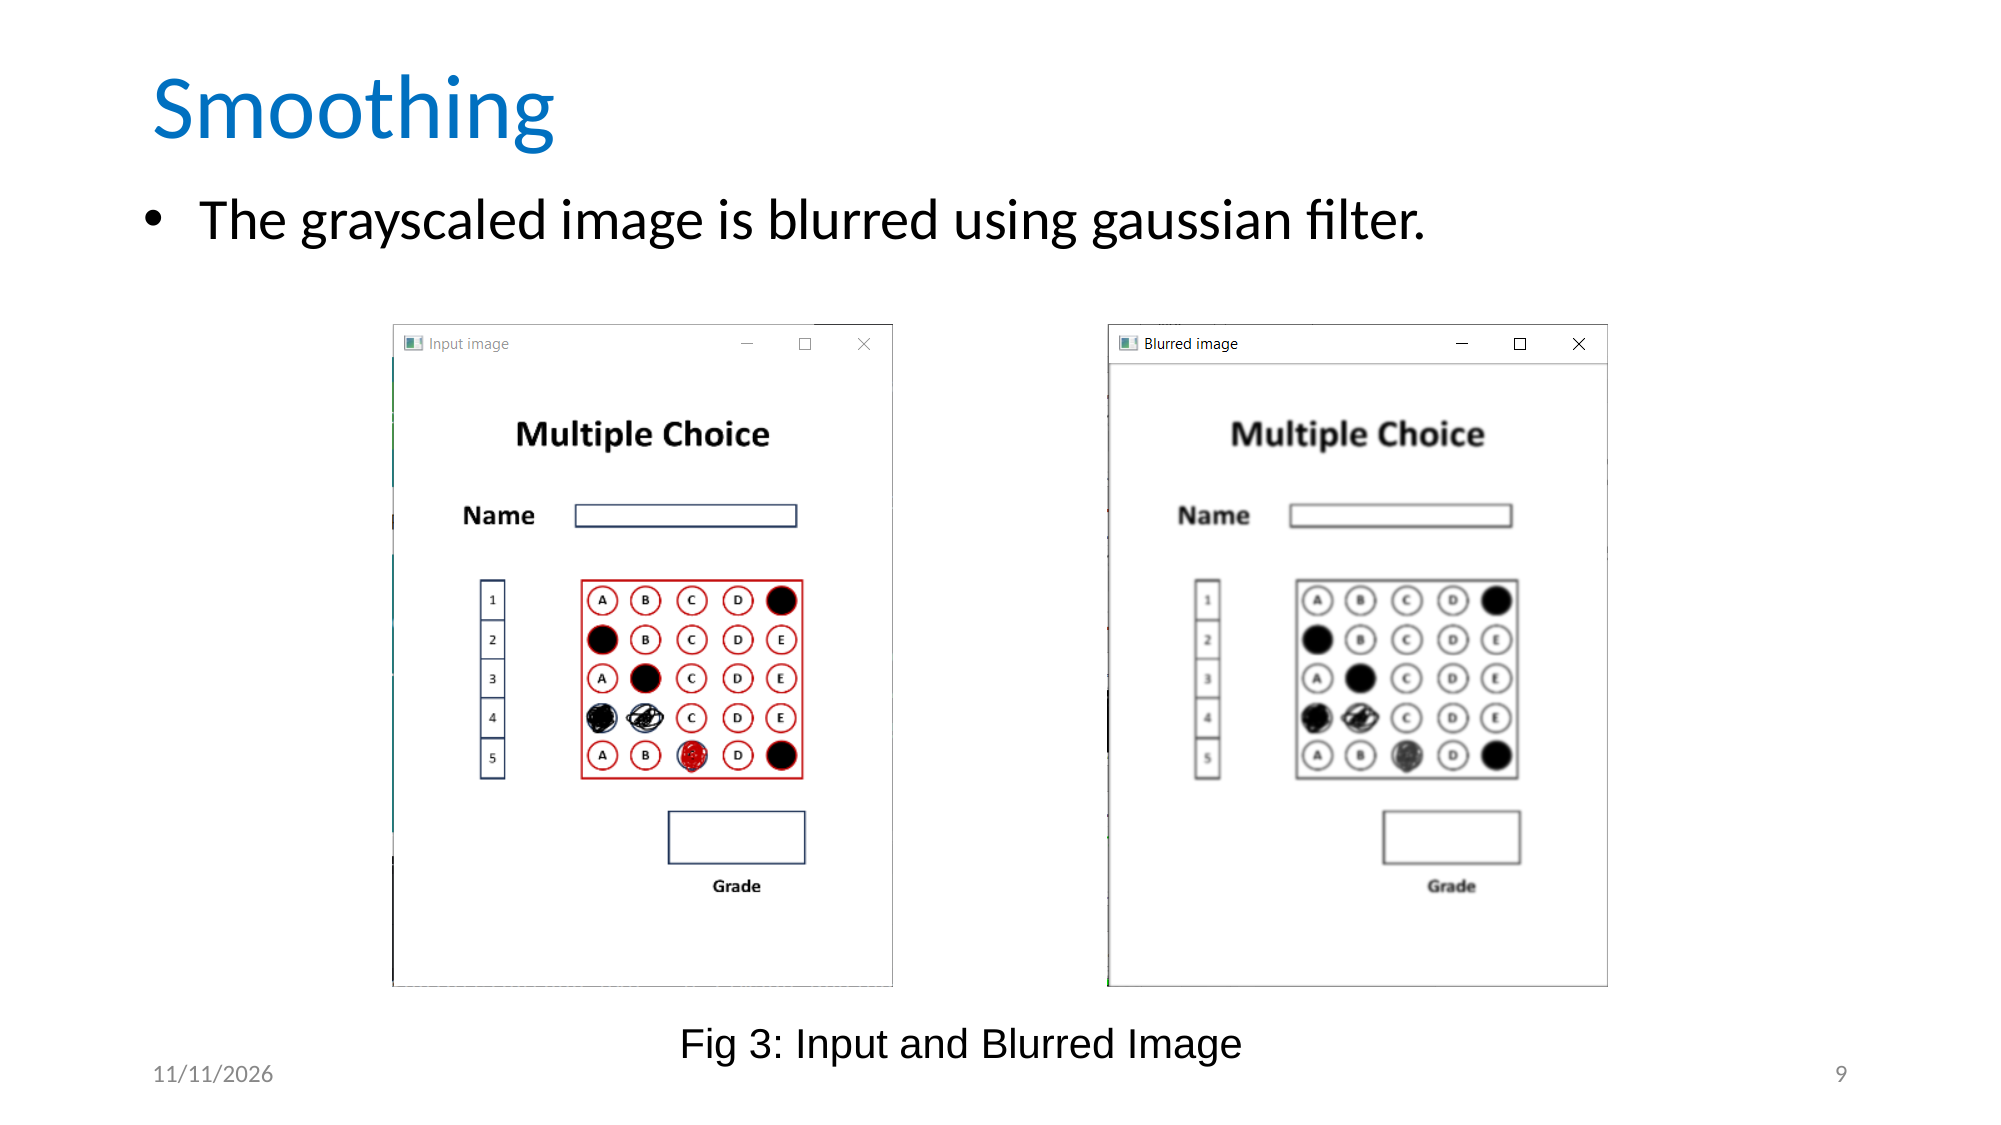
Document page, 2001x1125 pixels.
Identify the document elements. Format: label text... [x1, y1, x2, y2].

title Smoothing [137, 0, 1863, 218]
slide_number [137, 1042, 588, 1103]
text_box Fig 3: Input and Blurred Image [664, 1009, 1258, 1075]
slide_number 9 [1412, 1042, 1863, 1103]
picture [1106, 324, 1608, 988]
text_box The grayscaled image is blurred using gaussian filter. [109, 182, 1835, 300]
picture [392, 324, 894, 988]
